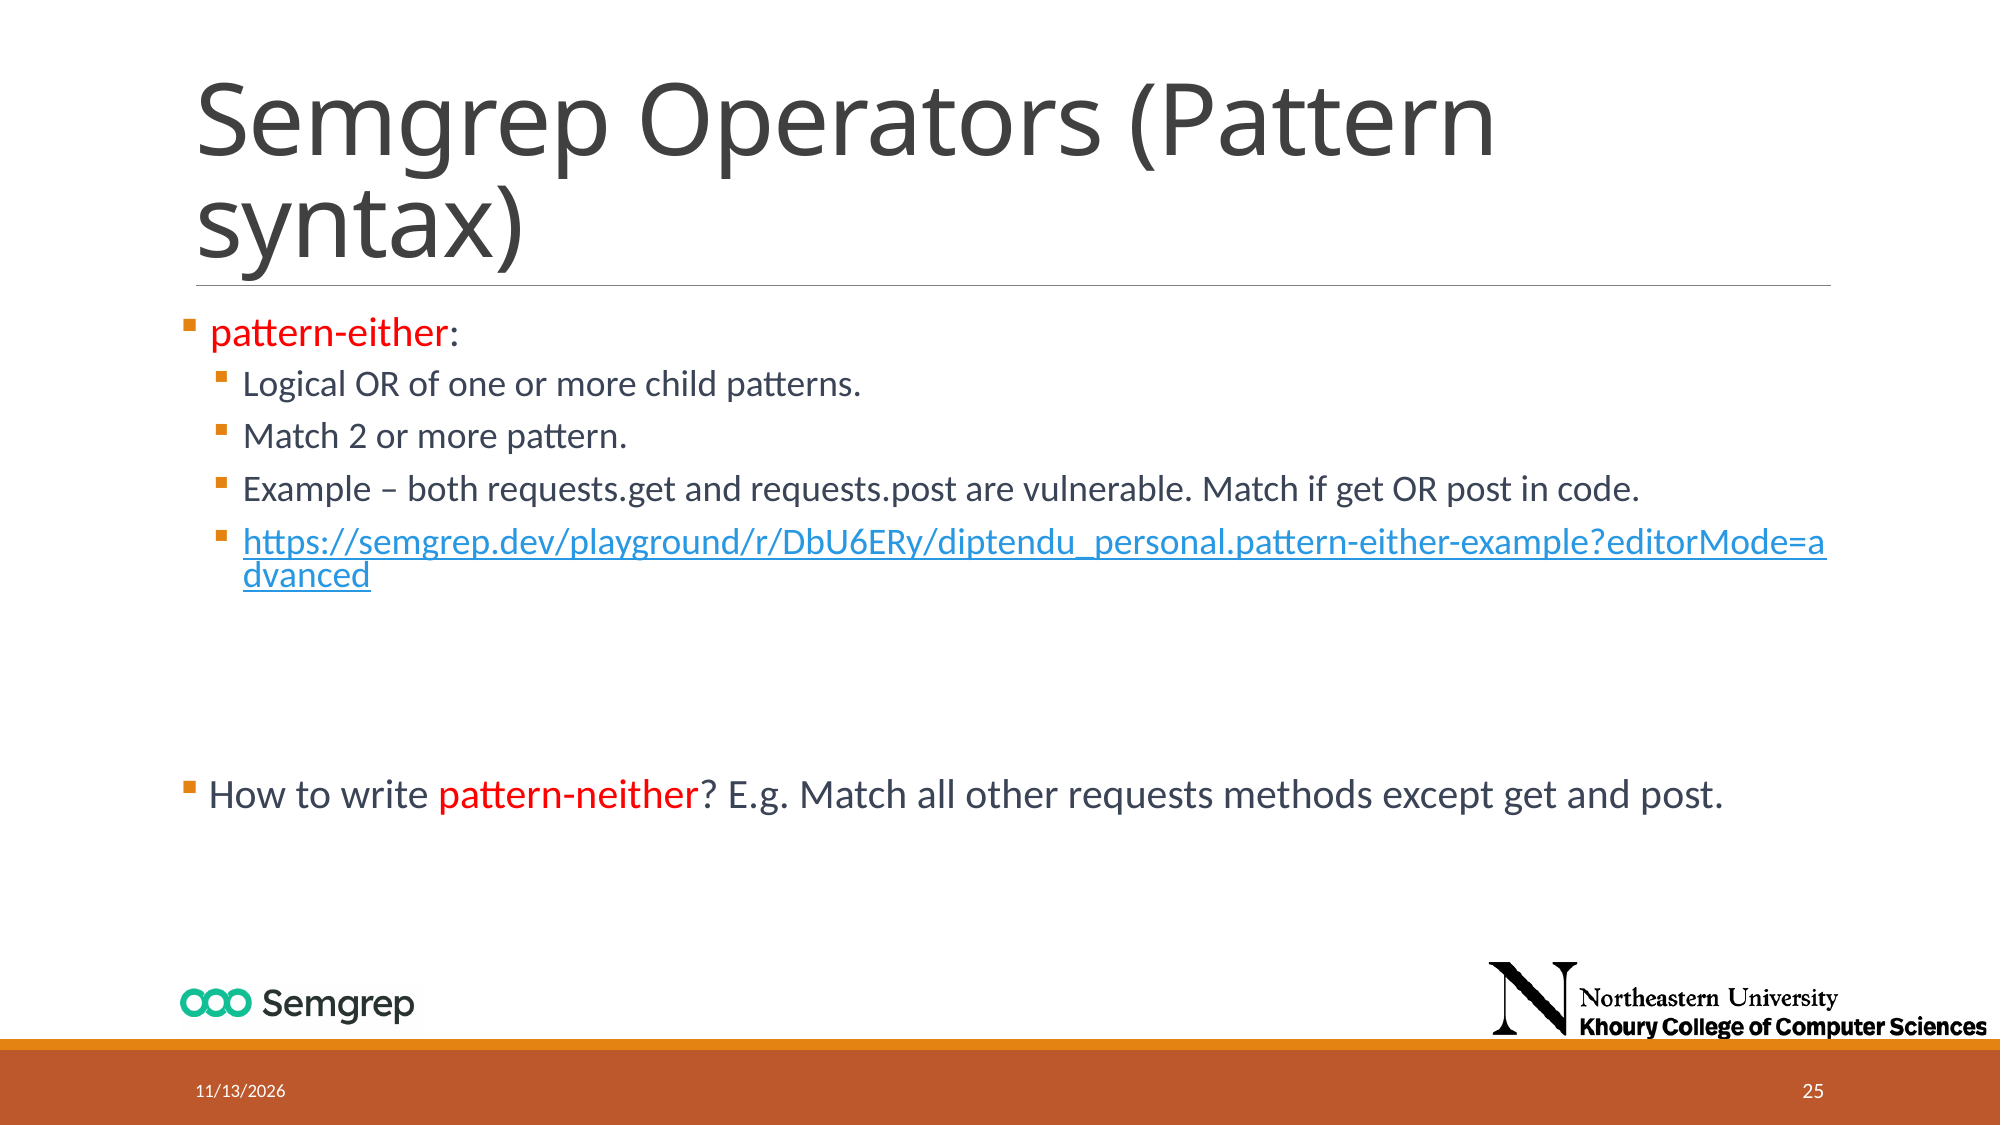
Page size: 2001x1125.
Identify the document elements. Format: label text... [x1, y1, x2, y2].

picture [180, 982, 424, 1034]
title Semgrep Operators (Pattern syntax) [180, 47, 1830, 285]
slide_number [180, 1059, 586, 1120]
picture [1488, 962, 1987, 1039]
list pattern-either: Logical OR of one or more child patterns. Match 2 or more pattern. Example – both requests.get and requests.post are vulnerable. Match if get OR post in code. https://semgrep.dev/playground/r/DbU6ERy/diptendu_personal.pattern-either-example?editorMode=advanced How to write pattern-neither? E.g. Match all other requests methods except get and post. [180, 302, 1830, 963]
slide_number 25 [1624, 1059, 1840, 1120]
